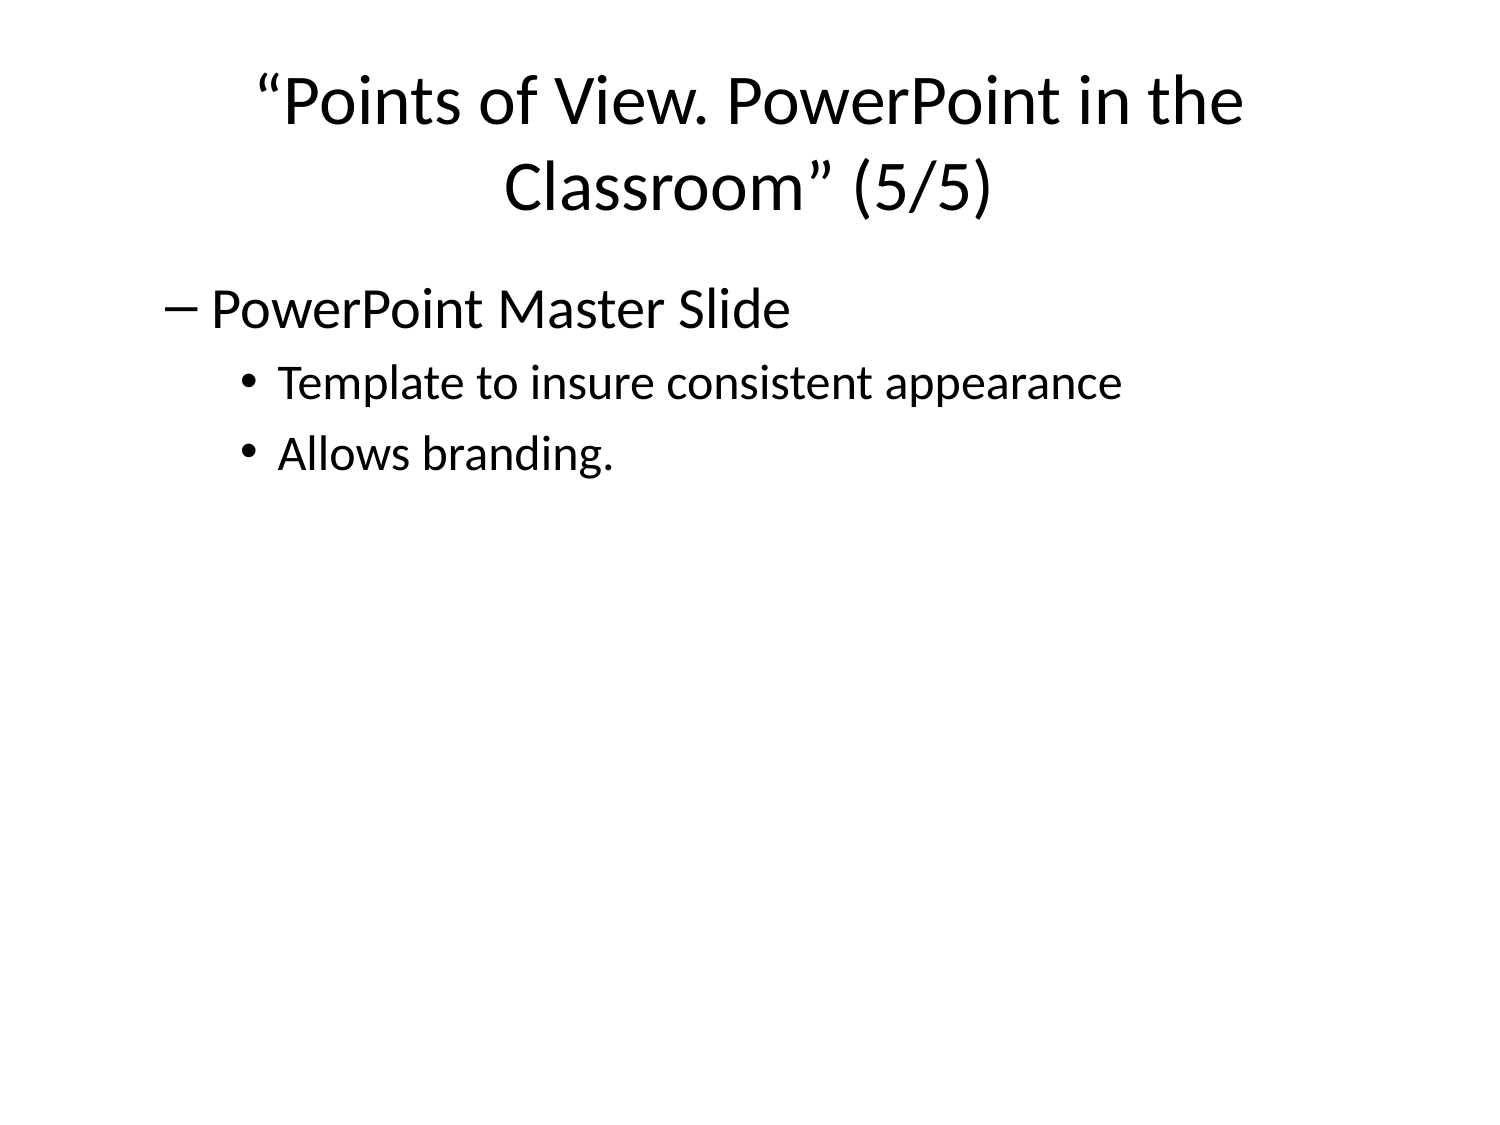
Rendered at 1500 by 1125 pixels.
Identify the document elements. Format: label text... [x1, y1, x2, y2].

title “Points of View. PowerPoint in the Classroom” (5/5) [75, 45, 1425, 233]
list PowerPoint Master Slide Template to insure consistent appearance Allows branding. [75, 262, 1425, 1005]
